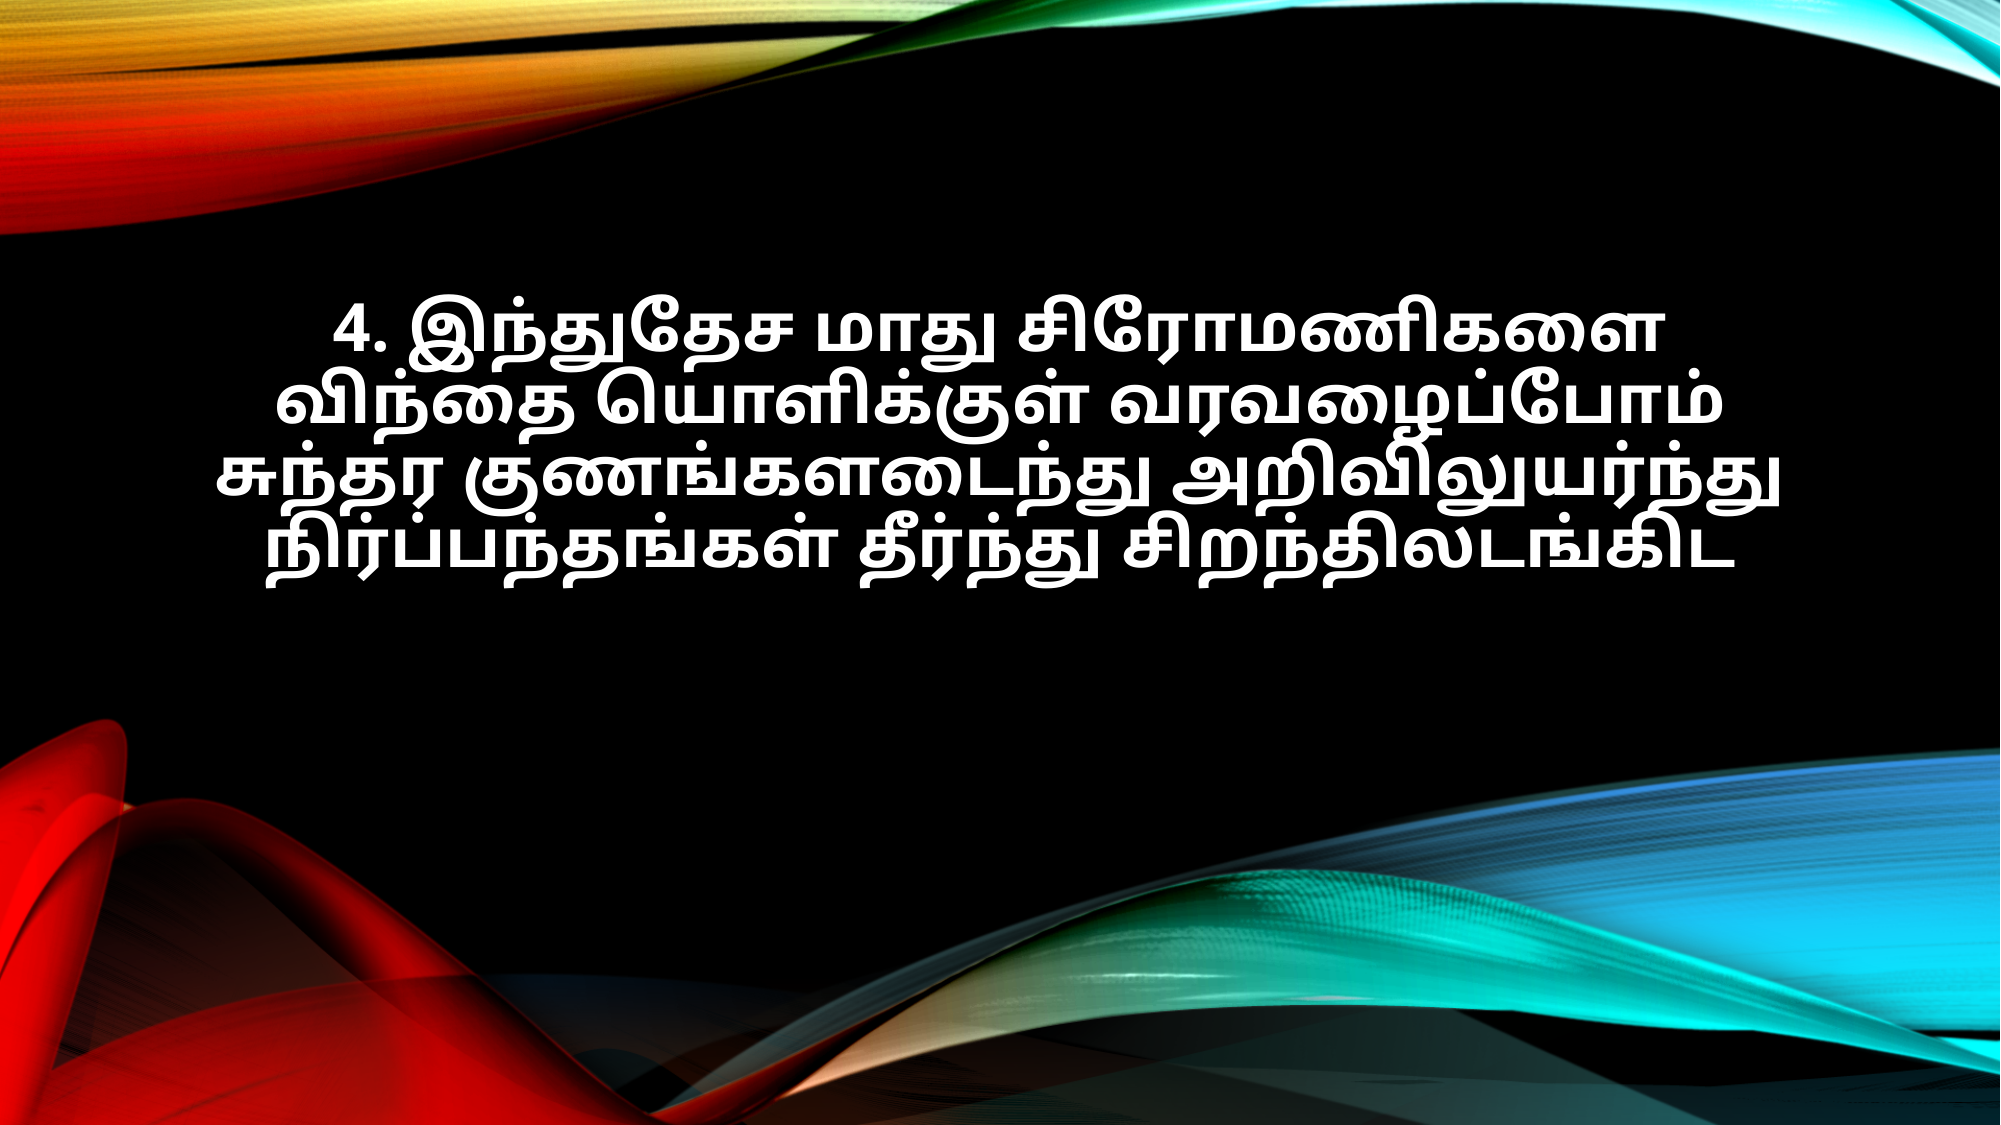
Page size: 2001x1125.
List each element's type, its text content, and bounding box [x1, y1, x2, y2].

subtitle 4. இந்துதேச மாது சிரோமணிகளை விந்தை யொளிக்குள் வரவழைப்போம் சுந்தர குணங்களடைந்து அறிவிலுயர்ந்து நிர்ப்பந்தங்கள் தீர்ந்து சிறந்திலடங்கிட [0, 0, 2000, 1125]
